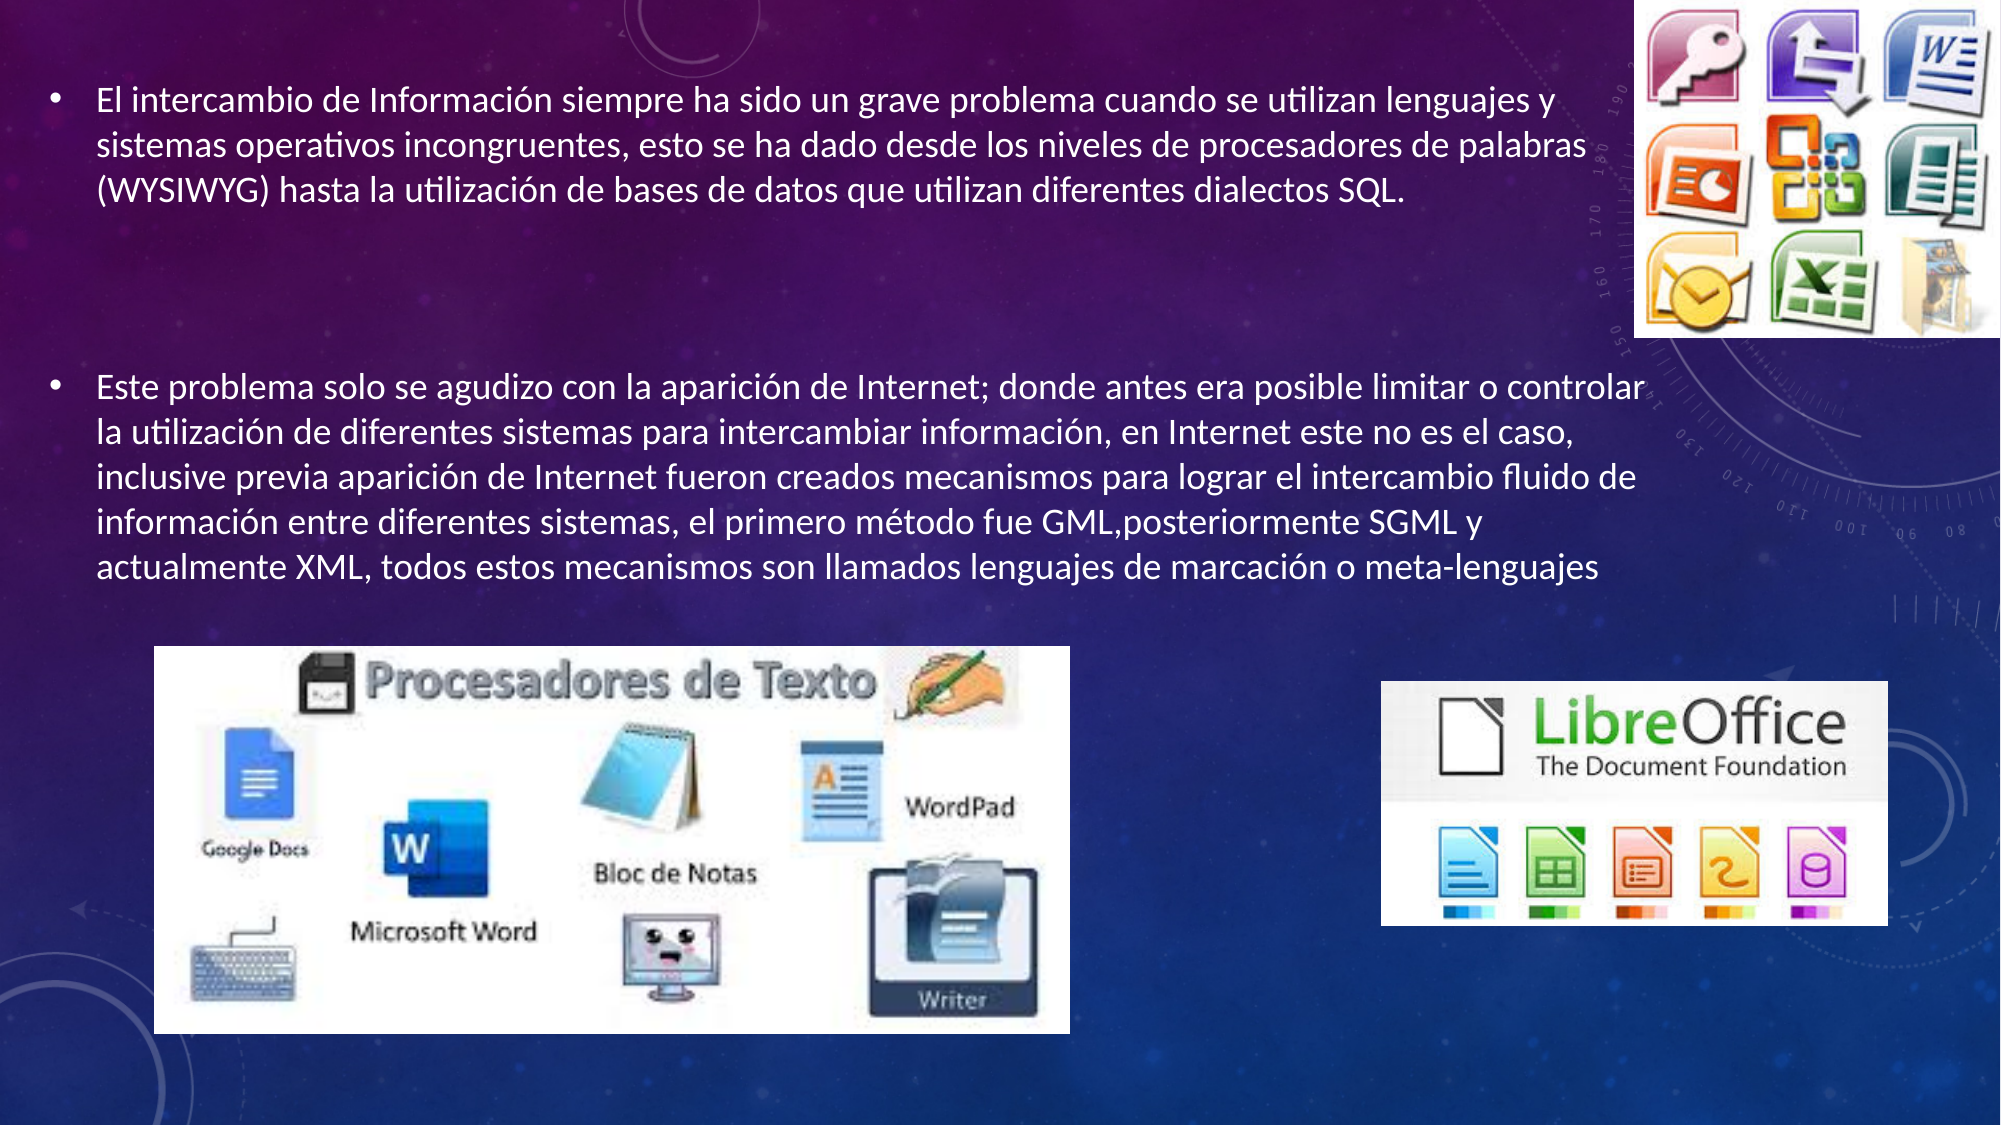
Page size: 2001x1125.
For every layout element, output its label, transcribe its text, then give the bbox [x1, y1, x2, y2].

picture [0, 0, 2001, 1125]
list El intercambio de Información siempre ha sido un grave problema cuando se utilizan lenguajes y sistemas operativos incongruentes, esto se ha dado desde los niveles de procesadores de palabras (WYSIWYG) hasta la utilización de bases de datos que utilizan diferentes dialectos SQL. Este problema solo se agudizo con la aparición de Internet; donde antes era posible limitar o controlar la utilización de diferentes sistemas para intercambiar información, en Internet este no es el caso, inclusive previa aparición de Internet fueron creados mecanismos para lograr el intercambio fluido de información entre diferentes sistemas, el primero método fue GML,posteriormente SGML y actualmente XML, todos estos mecanismos son llamados lenguajes de marcación o meta-lenguajes [34, 31, 1697, 631]
